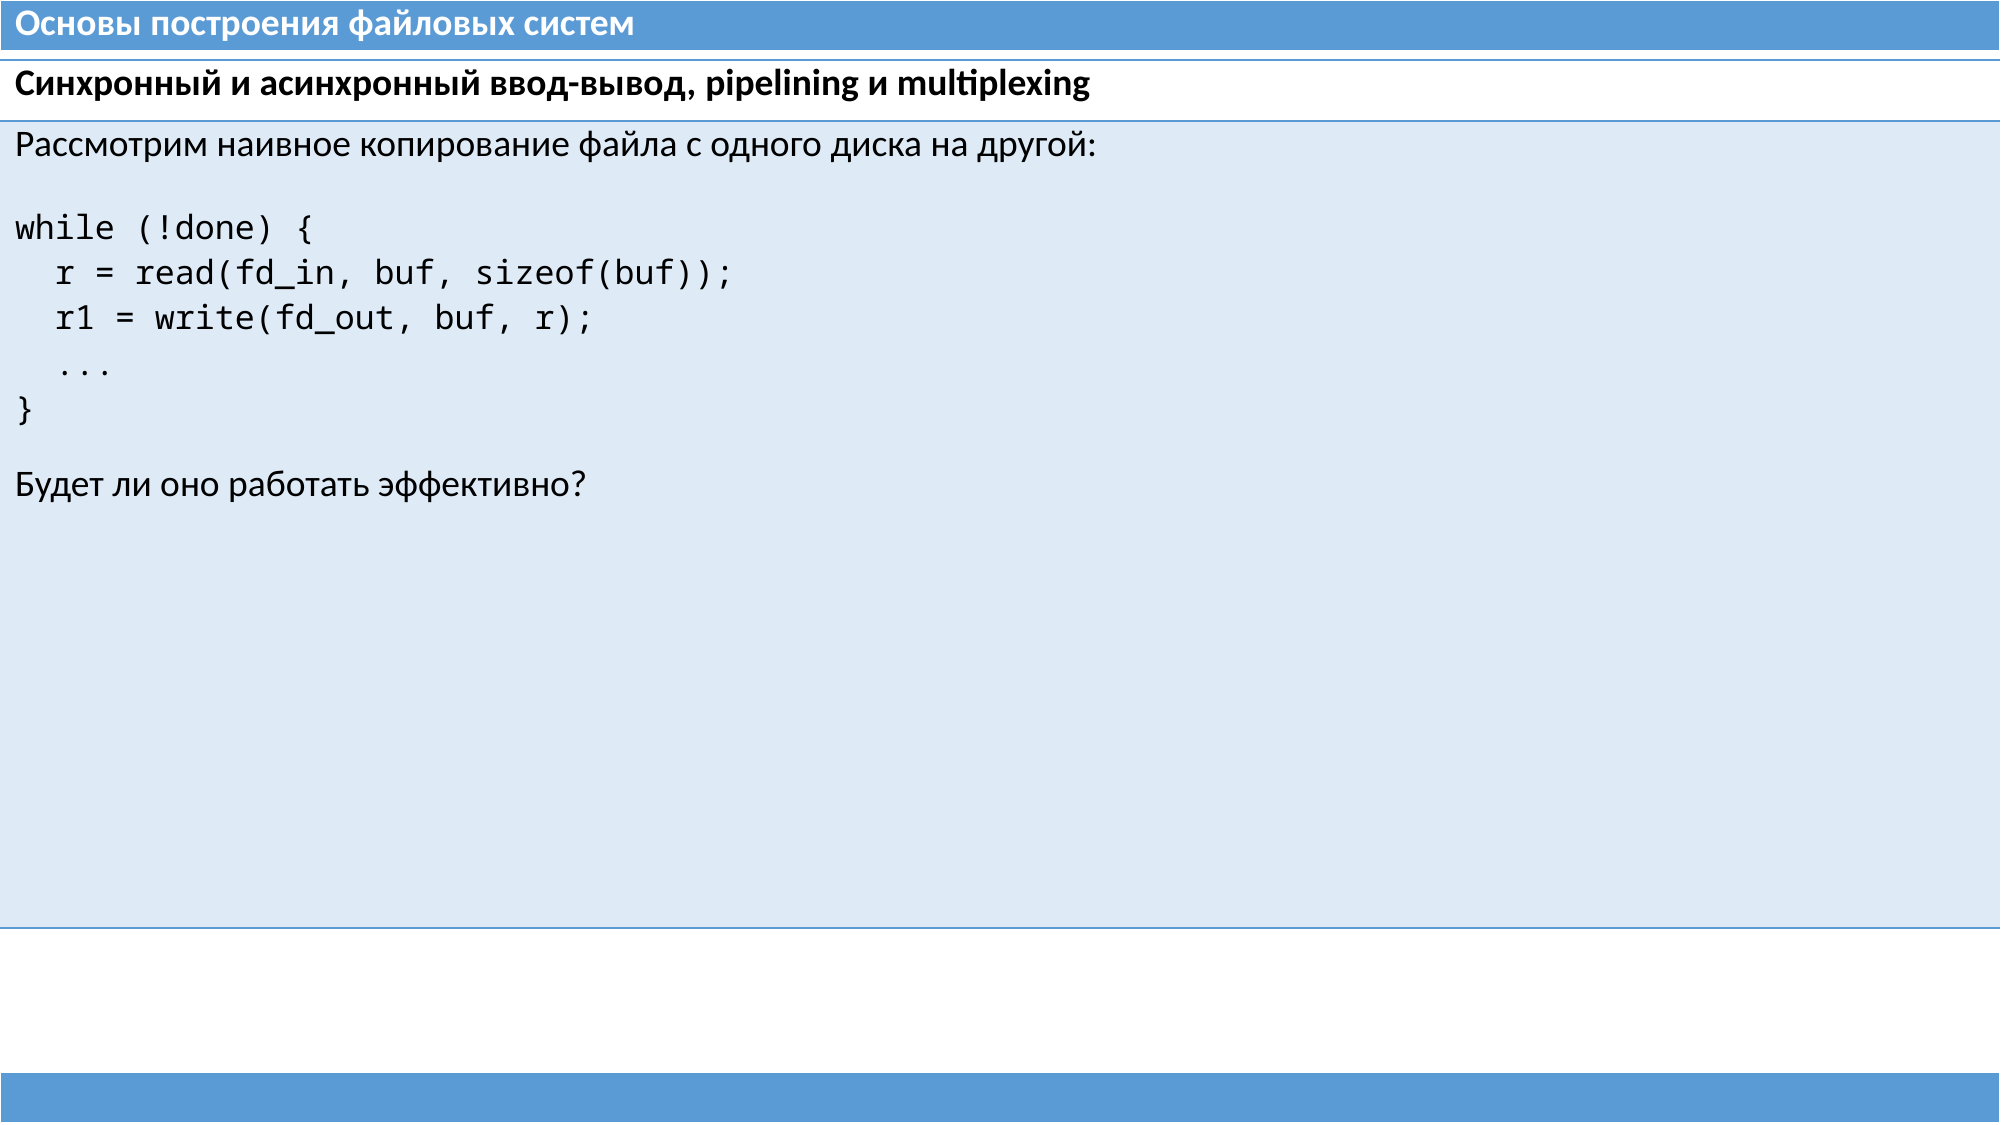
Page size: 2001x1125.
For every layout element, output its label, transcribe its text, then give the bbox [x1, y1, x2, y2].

table_header Основы построения файловых систем [1, 1, 1999, 50]
table_header [1, 1073, 1999, 1122]
table_cell Рассмотрим наивное копирование файла с одного диска на другой: while (!done) { r = read(fd_in, buf, sizeof(buf)); r1 = write(fd_out, buf, r); ... } Будет ли оно работать эффективно? [0, 122, 2000, 927]
table_header Синхронный и асинхронный ввод-вывод, pipelining и multiplexing [0, 61, 2000, 120]
